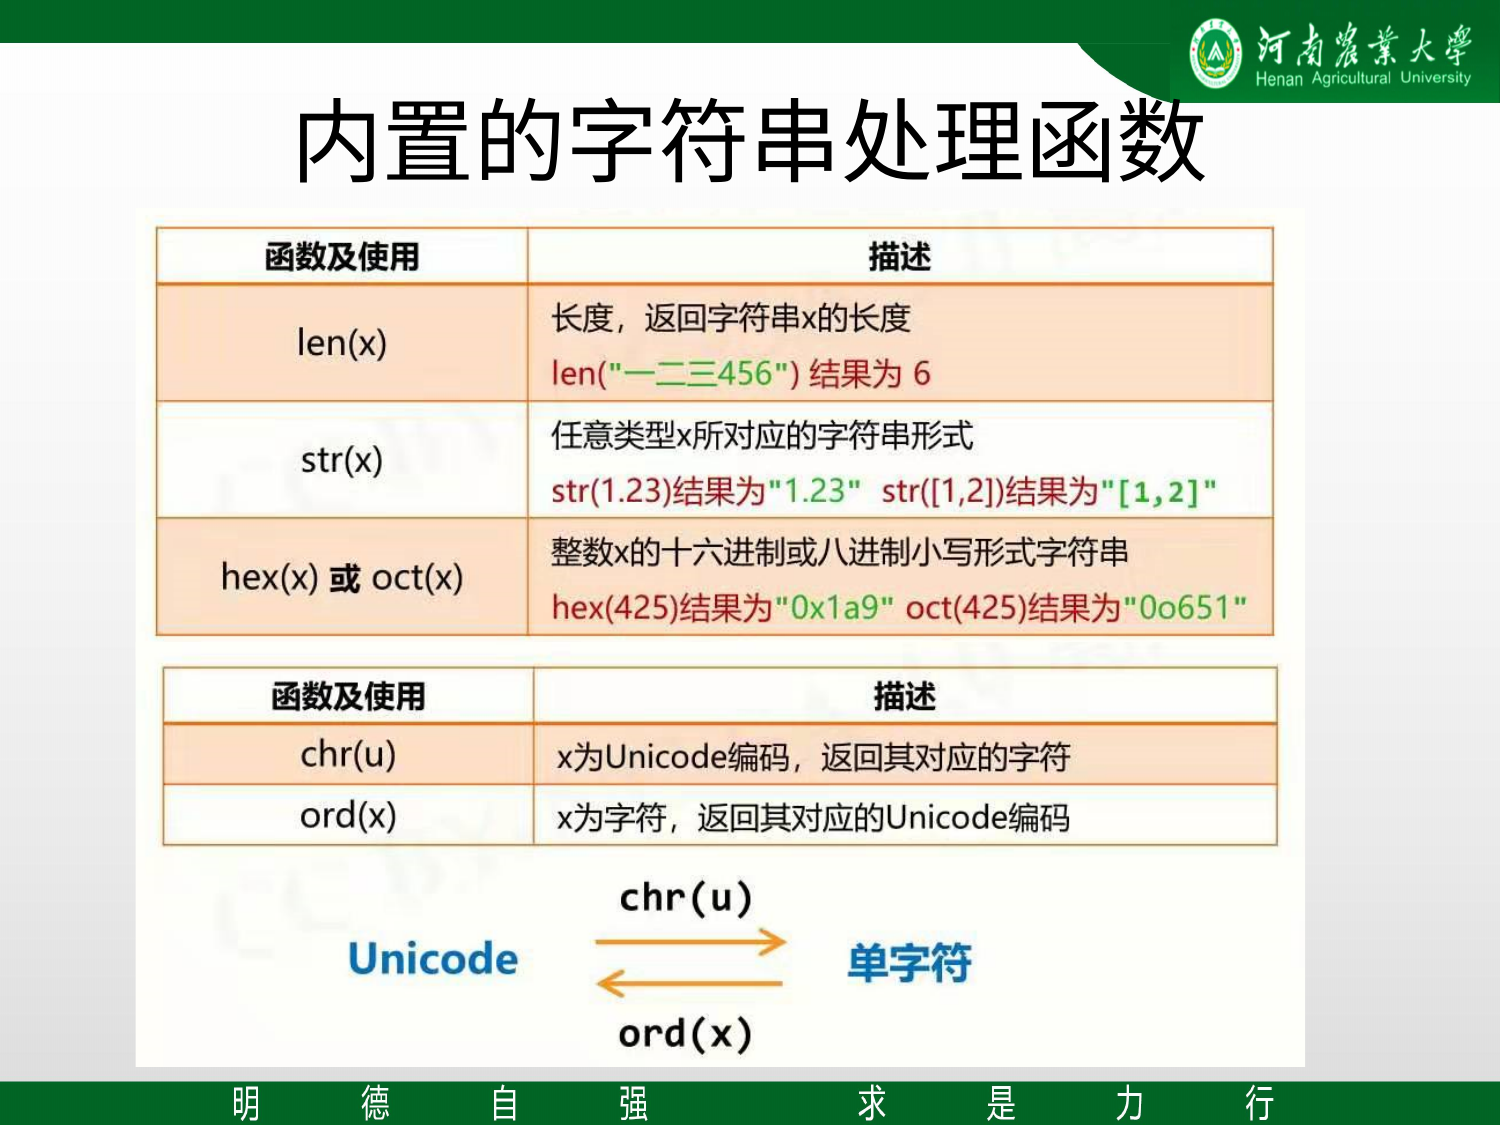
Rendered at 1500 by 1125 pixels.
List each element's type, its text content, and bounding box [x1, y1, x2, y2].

title 内置的字符串处理函数 [74, 44, 1426, 233]
picture [0, 0, 1500, 1125]
